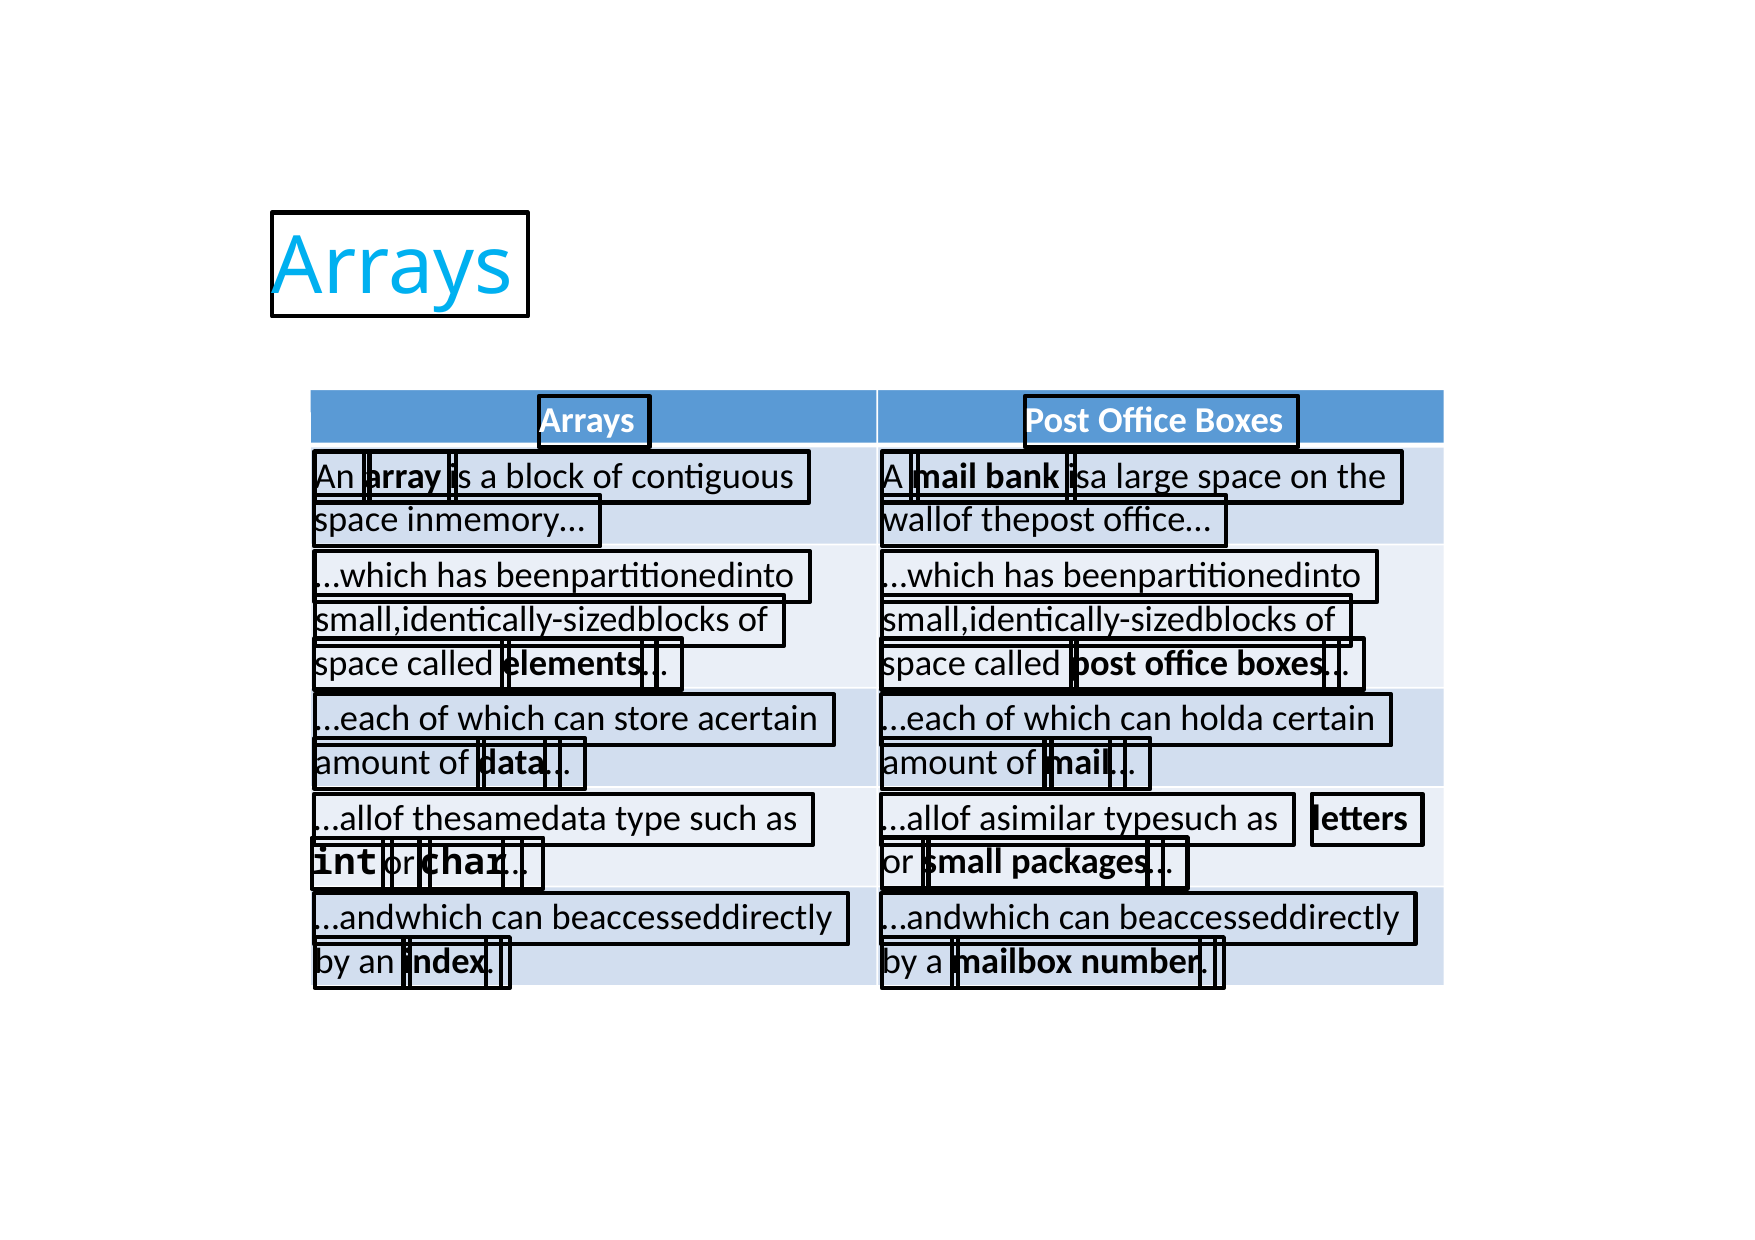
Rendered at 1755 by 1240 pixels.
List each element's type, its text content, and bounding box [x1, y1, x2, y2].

text_box [587, 784, 880, 790]
text_box . [1198, 935, 1226, 990]
text_box char [417, 836, 502, 891]
text_box mail [1042, 736, 1108, 791]
text_box Post Office Boxes [1023, 394, 1300, 449]
text_box . [484, 935, 512, 990]
text_box or [880, 835, 921, 891]
text_box … [1322, 636, 1366, 692]
text_box …each of which can holda certain [879, 692, 1393, 747]
text_box …andwhich can beaccesseddirectly [879, 891, 1418, 946]
text_box [602, 542, 880, 547]
text_box small,identically-sizedblocks of [313, 593, 786, 648]
text_box elements [500, 636, 640, 692]
text_box [875, 392, 880, 442]
text_box [313, 442, 537, 448]
text_box is a block of contiguous [447, 449, 811, 505]
text_box [875, 448, 880, 542]
text_box post office boxes [1069, 636, 1322, 692]
text_box [684, 685, 879, 690]
text_box Arrays [537, 394, 652, 449]
text_box mail bank [909, 449, 1065, 493]
text_box mailbox number [950, 935, 1198, 990]
text_box small,identically-sizedblocks of [880, 593, 1353, 636]
text_box by an [313, 935, 401, 990]
text_box [1190, 884, 1442, 889]
text_box …andwhich can beaccesseddirectly [312, 891, 850, 946]
text_box … [1145, 835, 1190, 891]
text_box [875, 690, 880, 784]
text_box amount of [312, 736, 476, 791]
text_box [1366, 685, 1442, 690]
text_box isa large space on the [1065, 449, 1404, 505]
text_box [1228, 448, 1442, 542]
text_box Arrays [270, 210, 530, 318]
text_box [313, 790, 875, 884]
text_box …allof thesamedata type such as [312, 792, 815, 847]
text_box [512, 983, 880, 989]
text_box … [543, 736, 587, 791]
text_box [307, 388, 313, 987]
text_box index [401, 935, 484, 990]
text_box or [381, 836, 417, 891]
text_box [1190, 889, 1442, 983]
text_box small packages [921, 835, 1145, 891]
text_box space called [879, 636, 1069, 692]
text_box space called [312, 636, 500, 692]
text_box [880, 790, 1442, 884]
text_box …each of which can store acertain [313, 692, 836, 747]
text_box [875, 790, 880, 884]
text_box wallof thepost office… [880, 493, 1228, 548]
text_box [1226, 983, 1446, 989]
text_box letters [1310, 792, 1425, 847]
text_box [880, 547, 1442, 685]
text_box int [310, 836, 381, 891]
text_box [545, 884, 880, 889]
text_box [652, 442, 1023, 448]
text_box An [312, 449, 362, 493]
text_box A [880, 449, 909, 493]
text_box …allof asimilar typesuch as [879, 792, 1296, 847]
text_box [309, 387, 1446, 392]
text_box [313, 547, 875, 685]
text_box [0, 124, 1755, 1115]
text_box [313, 392, 875, 442]
text_box space inmemory… [312, 493, 602, 548]
text_box [1442, 388, 1447, 987]
text_box array [362, 449, 447, 493]
text_box …which has beenpartitionedinto [880, 549, 1379, 604]
text_box [1152, 690, 1442, 784]
text_box by a [880, 935, 950, 990]
text_box [875, 889, 880, 983]
text_box … [501, 836, 545, 891]
text_box … [640, 636, 684, 692]
text_box [602, 448, 875, 542]
text_box [587, 690, 875, 784]
text_box [1228, 542, 1442, 547]
text_box amount of [880, 736, 1042, 791]
text_box [1152, 784, 1442, 790]
text_box data [476, 736, 543, 791]
text_box [880, 392, 1442, 442]
text_box [512, 889, 875, 983]
text_box [1300, 442, 1442, 448]
text_box …which has beenpartitionedinto [312, 549, 812, 604]
text_box [875, 547, 880, 685]
text_box … [1108, 736, 1152, 791]
